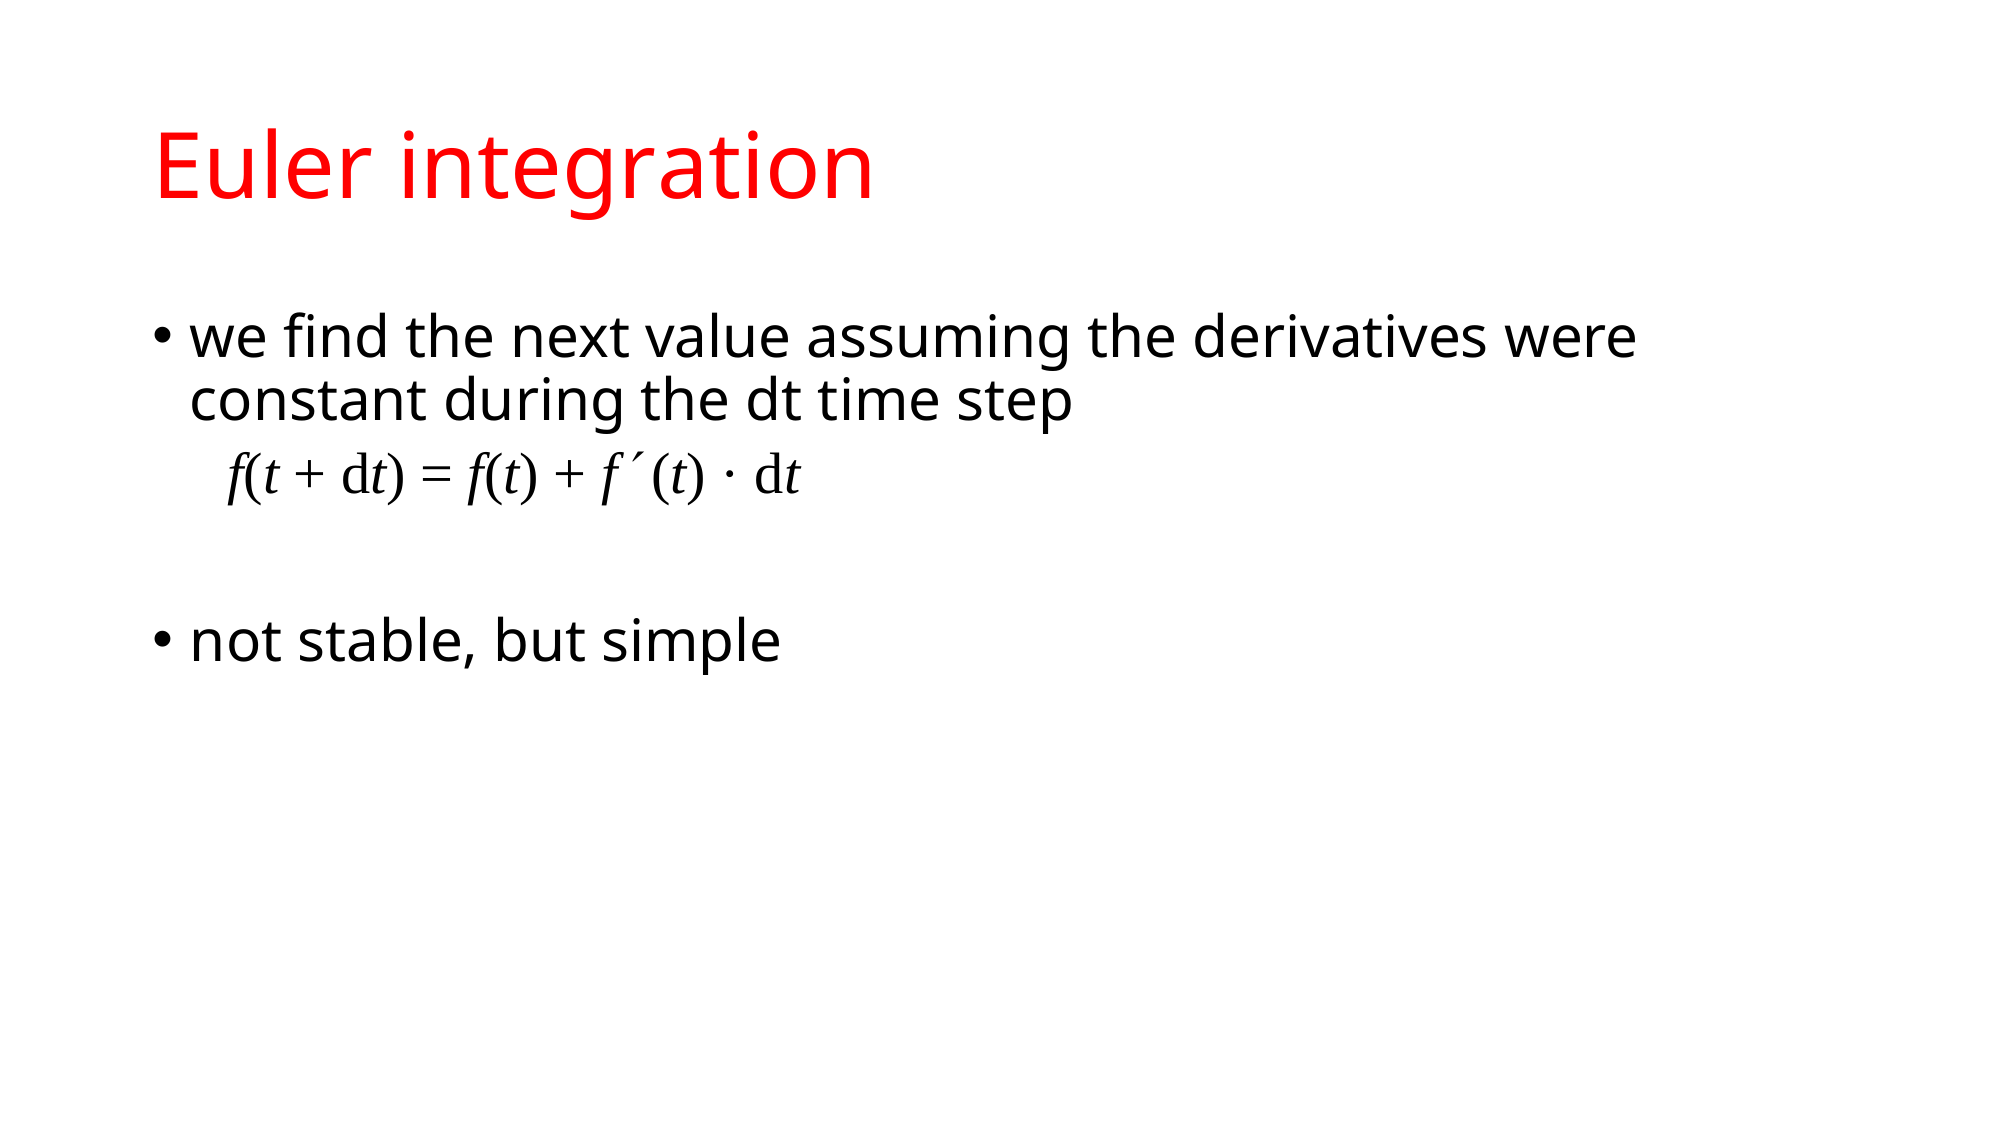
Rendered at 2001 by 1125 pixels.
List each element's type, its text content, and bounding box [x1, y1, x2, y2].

title Euler integration [137, 59, 1863, 278]
list we find the next value assuming the derivatives were constant during the dt time step f(t + dt) = f(t) + f (t) · dt not stable, but simple [137, 299, 1863, 1014]
